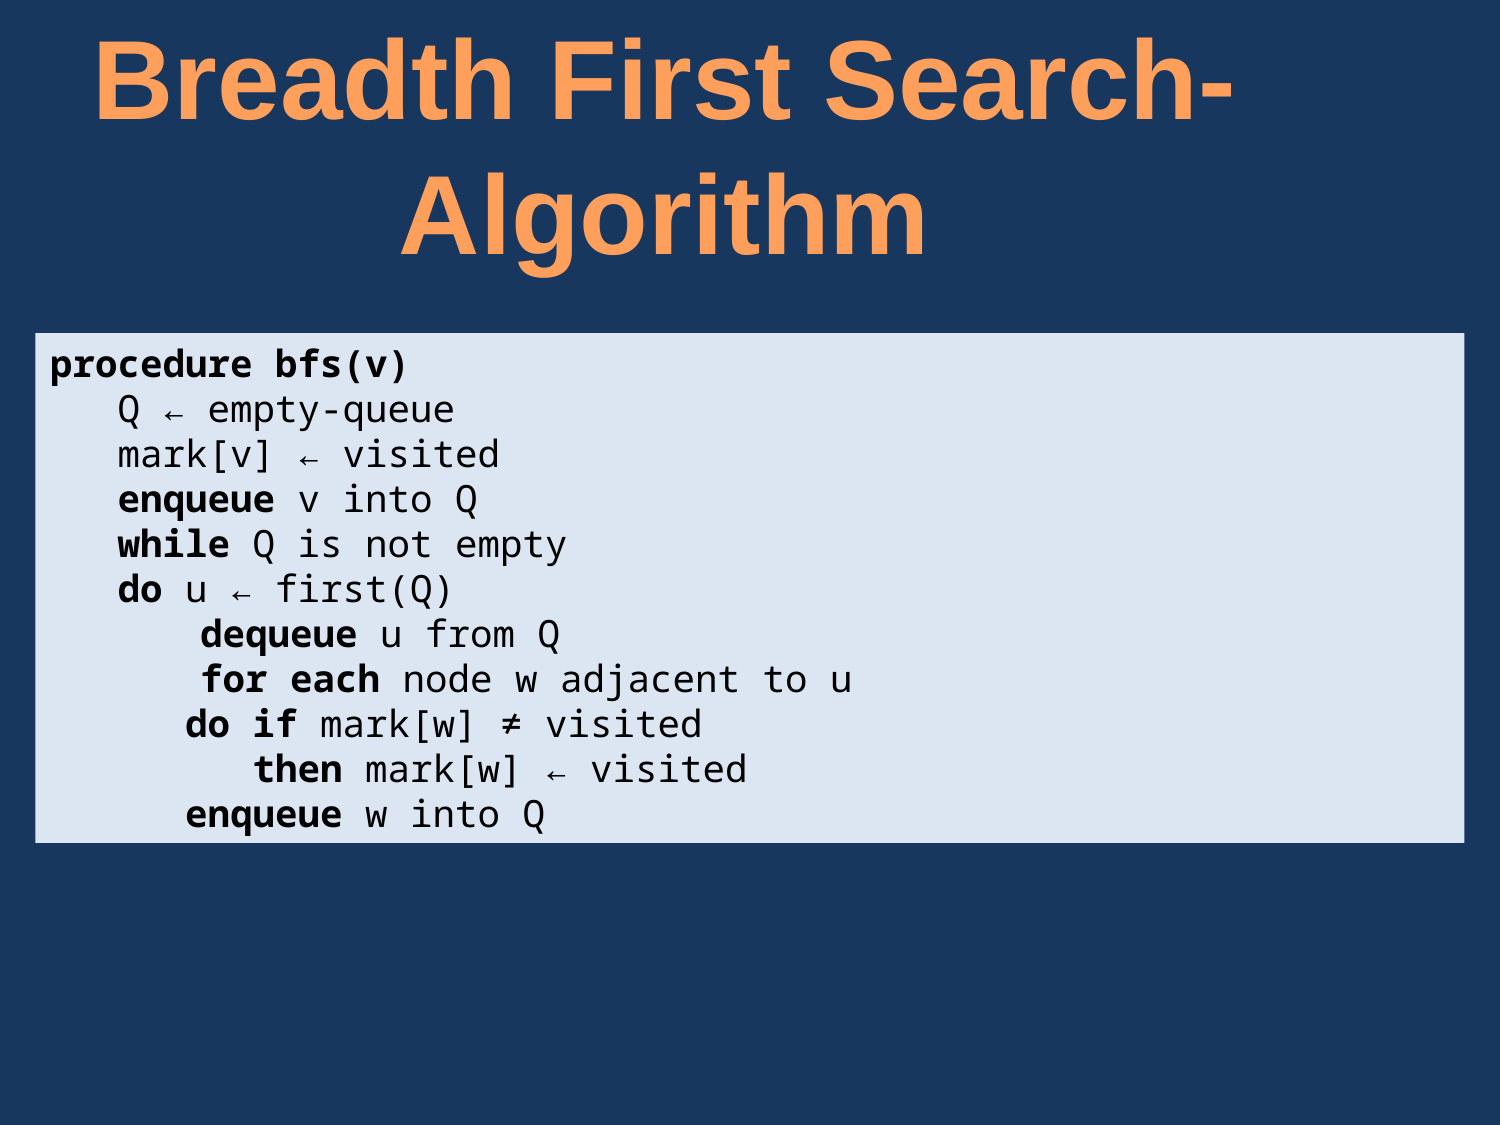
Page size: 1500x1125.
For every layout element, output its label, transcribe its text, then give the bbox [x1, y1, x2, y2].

text_box [23, 262, 1446, 919]
text_box Breadth First Search- Algorithm [0, 0, 1392, 285]
text_box procedure bfs(v) Q ← empty-queue mark[v] ← visited enqueue v into Q while Q is not empty do u ← first(Q) dequeue u from Q for each node w adjacent to u do if mark[w] ≠ visited then mark[w] ← visited enqueue w into Q [35, 333, 1465, 843]
